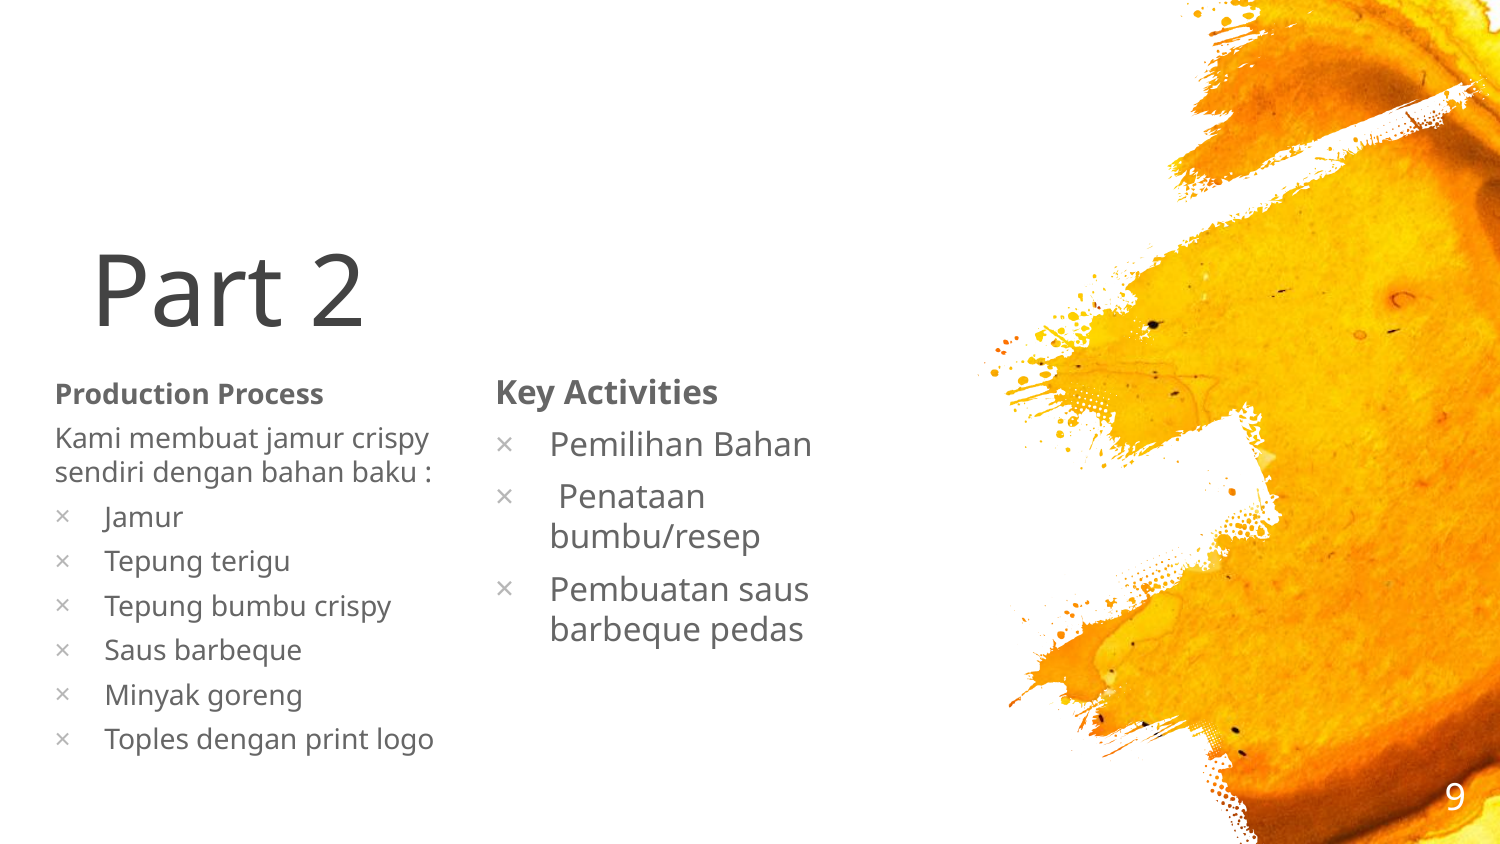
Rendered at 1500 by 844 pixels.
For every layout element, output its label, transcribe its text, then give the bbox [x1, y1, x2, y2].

list Production Process Kami membuat jamur crispy sendiri dengan bahan baku : Jamur Tepung terigu Tepung bumbu crispy Saus barbeque Minyak goreng Toples dengan print logo [20, 361, 460, 794]
list Key Activities Pemilihan Bahan Penataan bumbu/resep Pembuatan saus barbeque pedas [459, 355, 899, 789]
slide_number 9 [1391, 766, 1482, 832]
picture [0, 0, 1500, 844]
title Part 2 [75, 221, 980, 362]
